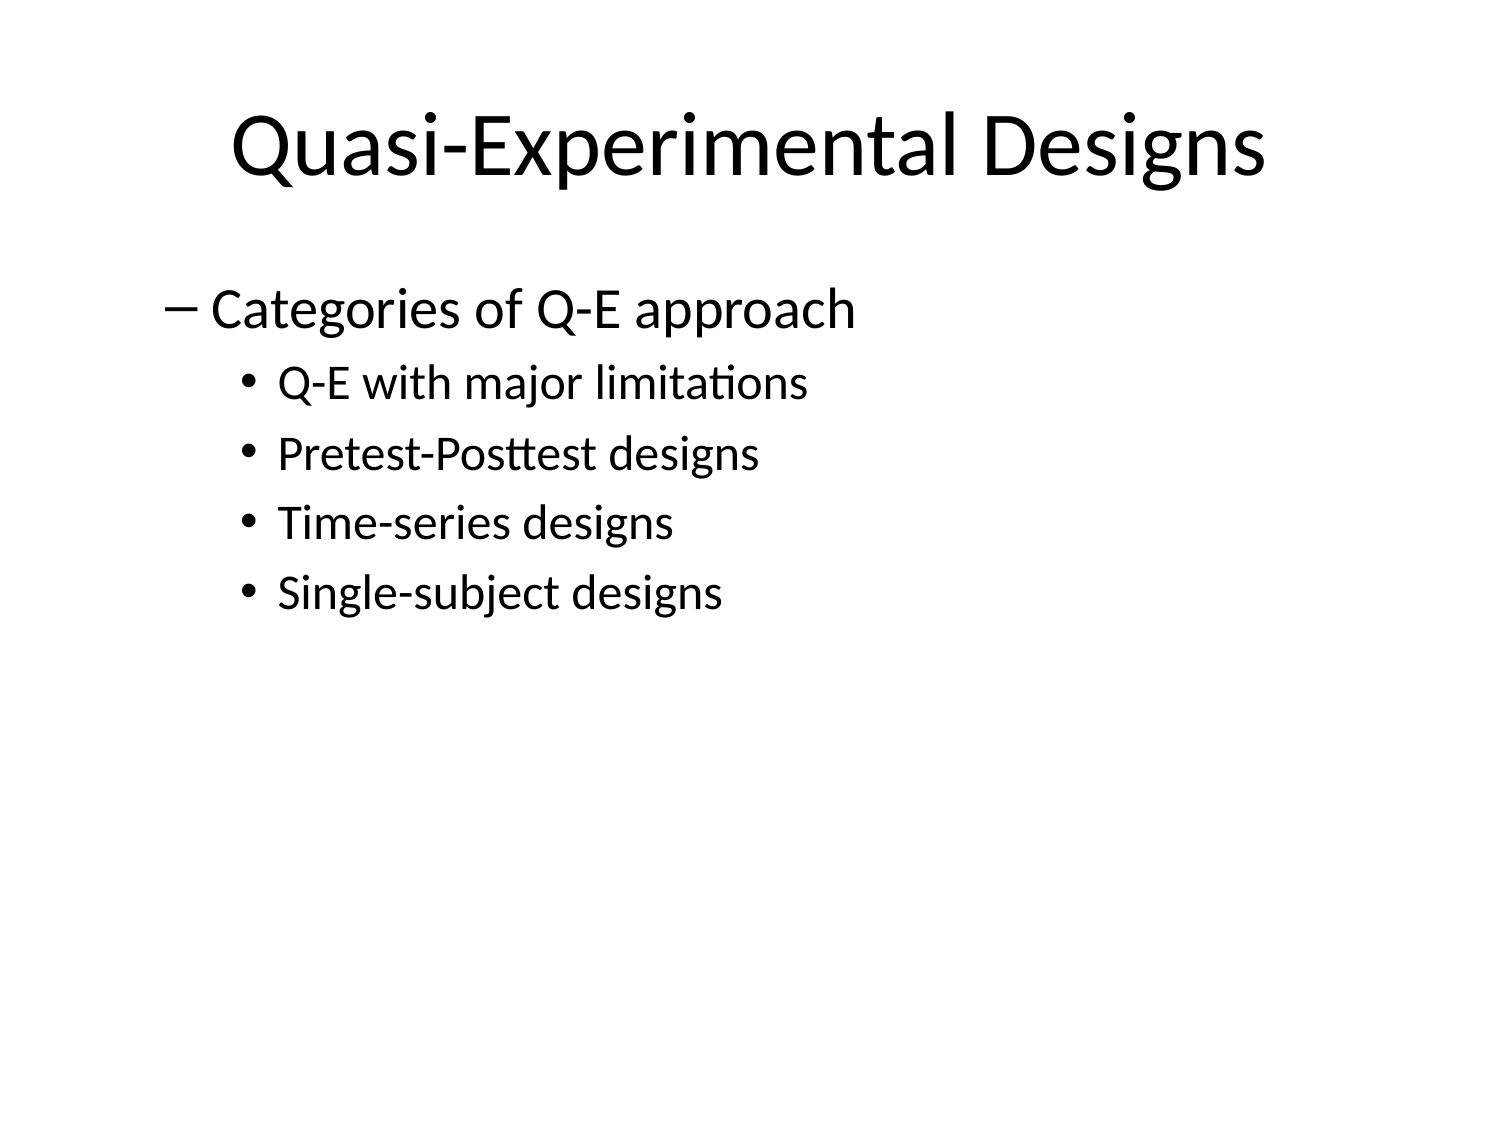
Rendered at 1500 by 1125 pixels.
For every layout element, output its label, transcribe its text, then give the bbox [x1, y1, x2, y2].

title Quasi-Experimental Designs [75, 45, 1425, 233]
list Categories of Q-E approach Q-E with major limitations Pretest-Posttest designs Time-series designs Single-subject designs [75, 262, 1425, 1005]
